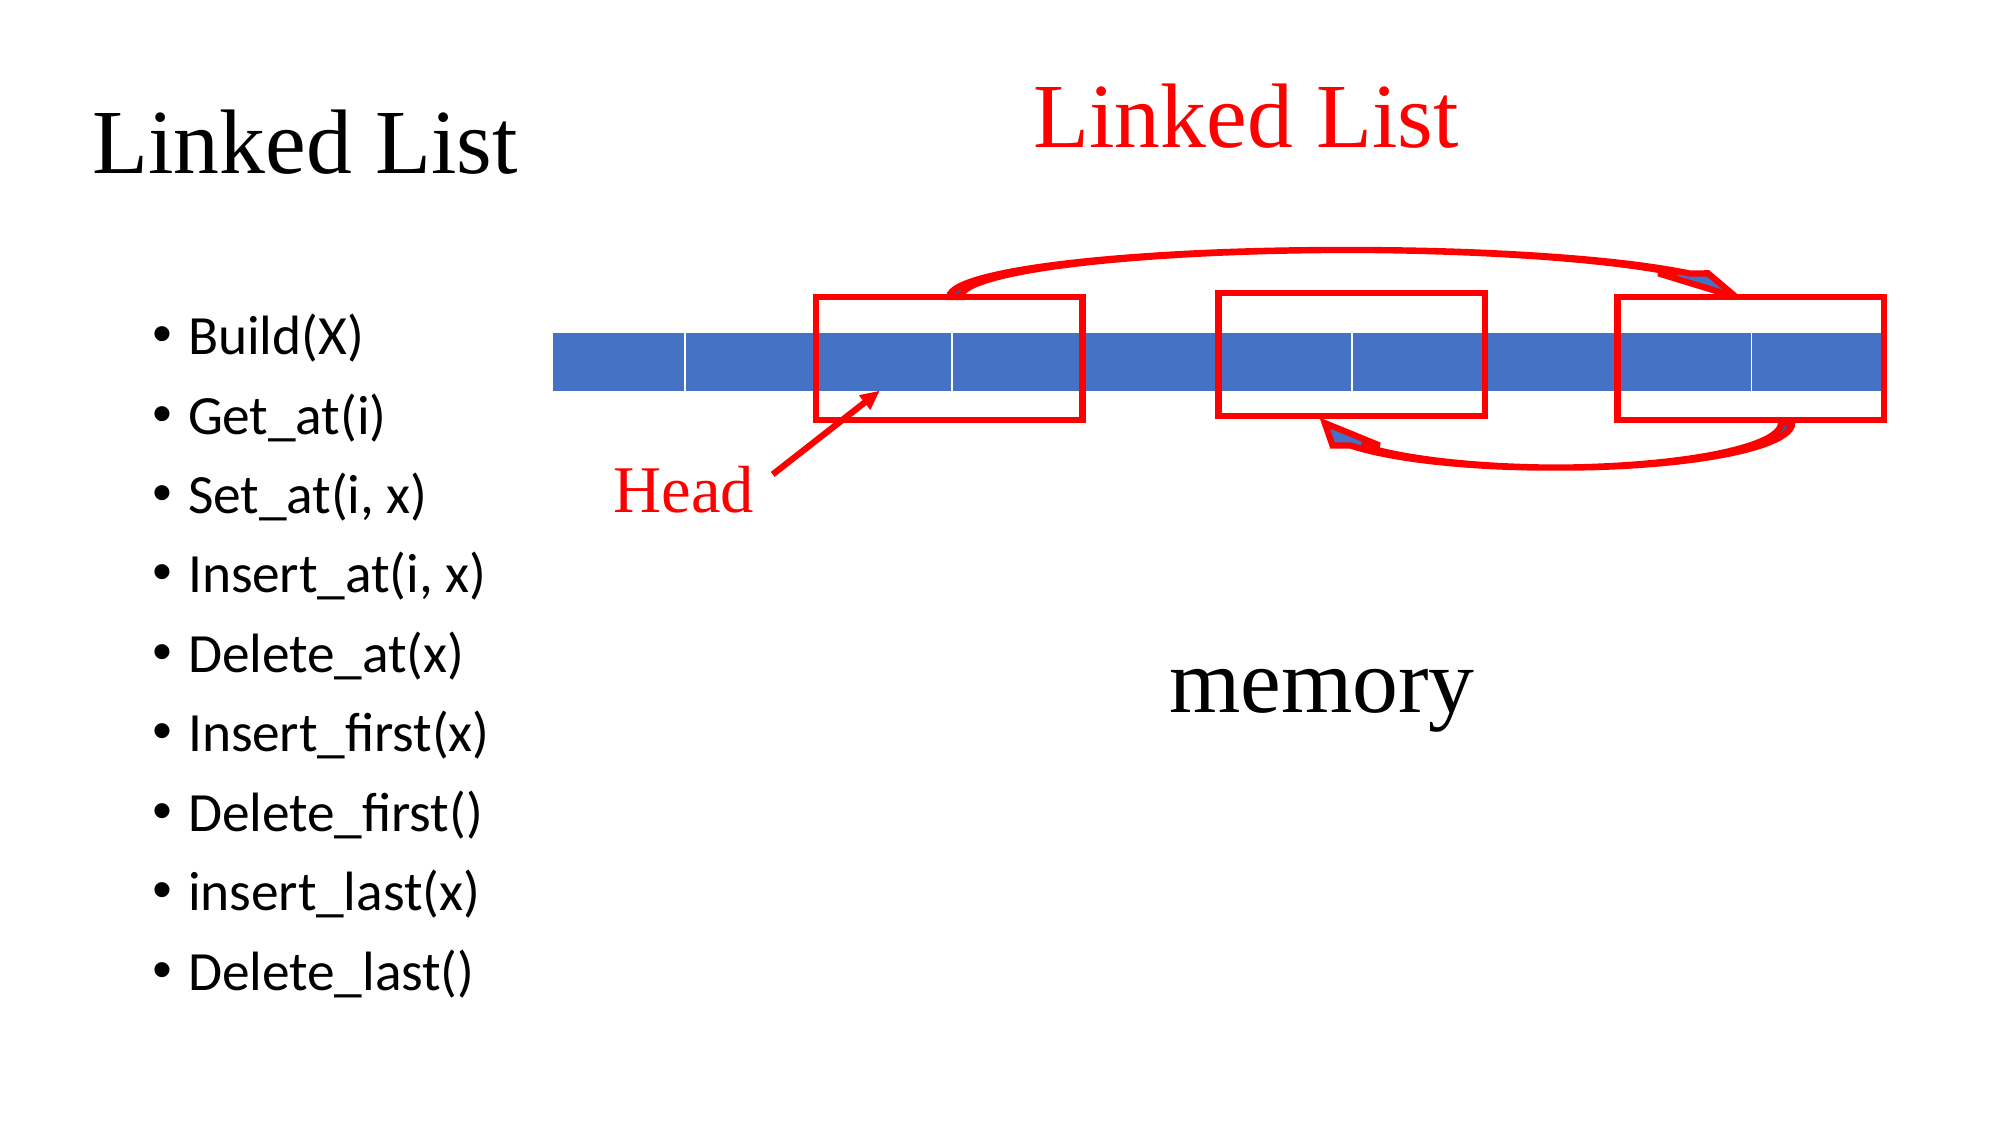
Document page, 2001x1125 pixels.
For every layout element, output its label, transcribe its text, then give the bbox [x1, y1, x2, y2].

text_box [815, 296, 1083, 421]
text_box [1617, 296, 1885, 421]
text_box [772, 390, 880, 475]
text_box Head [595, 420, 773, 534]
text_box [1323, 421, 1794, 469]
text_box [947, 248, 1737, 299]
title Linked List [77, 37, 580, 250]
text_box memory [1114, 562, 1530, 739]
list Build(X) Get_at(i) Set_at(i, x) Insert_at(i, x) Delete_at(x) Insert_first(x) Delete_first() insert_last(x) Delete_last() [137, 299, 1863, 1014]
text_box Linked List [930, 0, 1563, 174]
text_box [1218, 292, 1486, 417]
